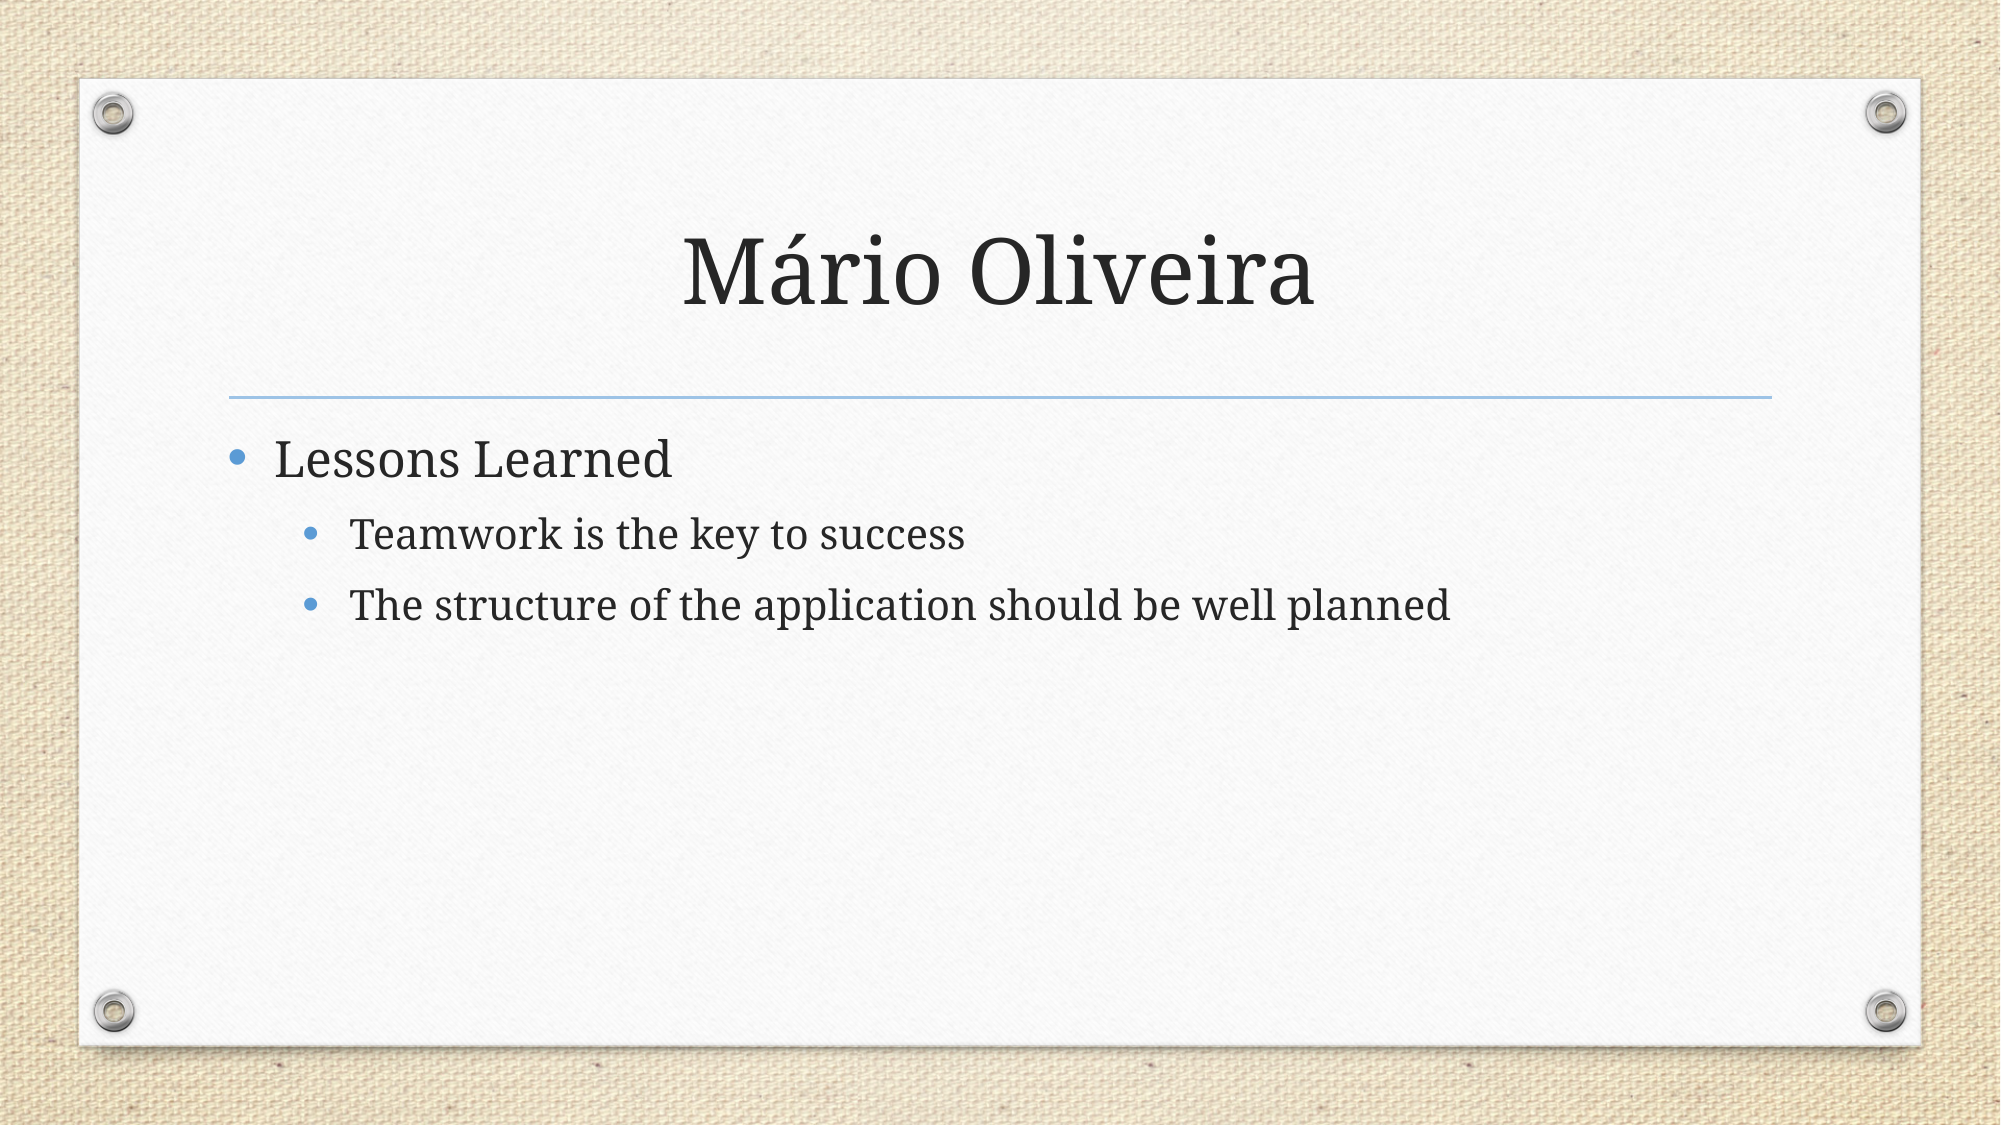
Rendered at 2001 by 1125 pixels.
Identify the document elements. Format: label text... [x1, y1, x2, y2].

title Mário Oliveira [212, 161, 1788, 375]
picture [0, 0, 2001, 1125]
list Lessons Learned Teamwork is the key to success The structure of the application should be well planned [212, 419, 1788, 964]
